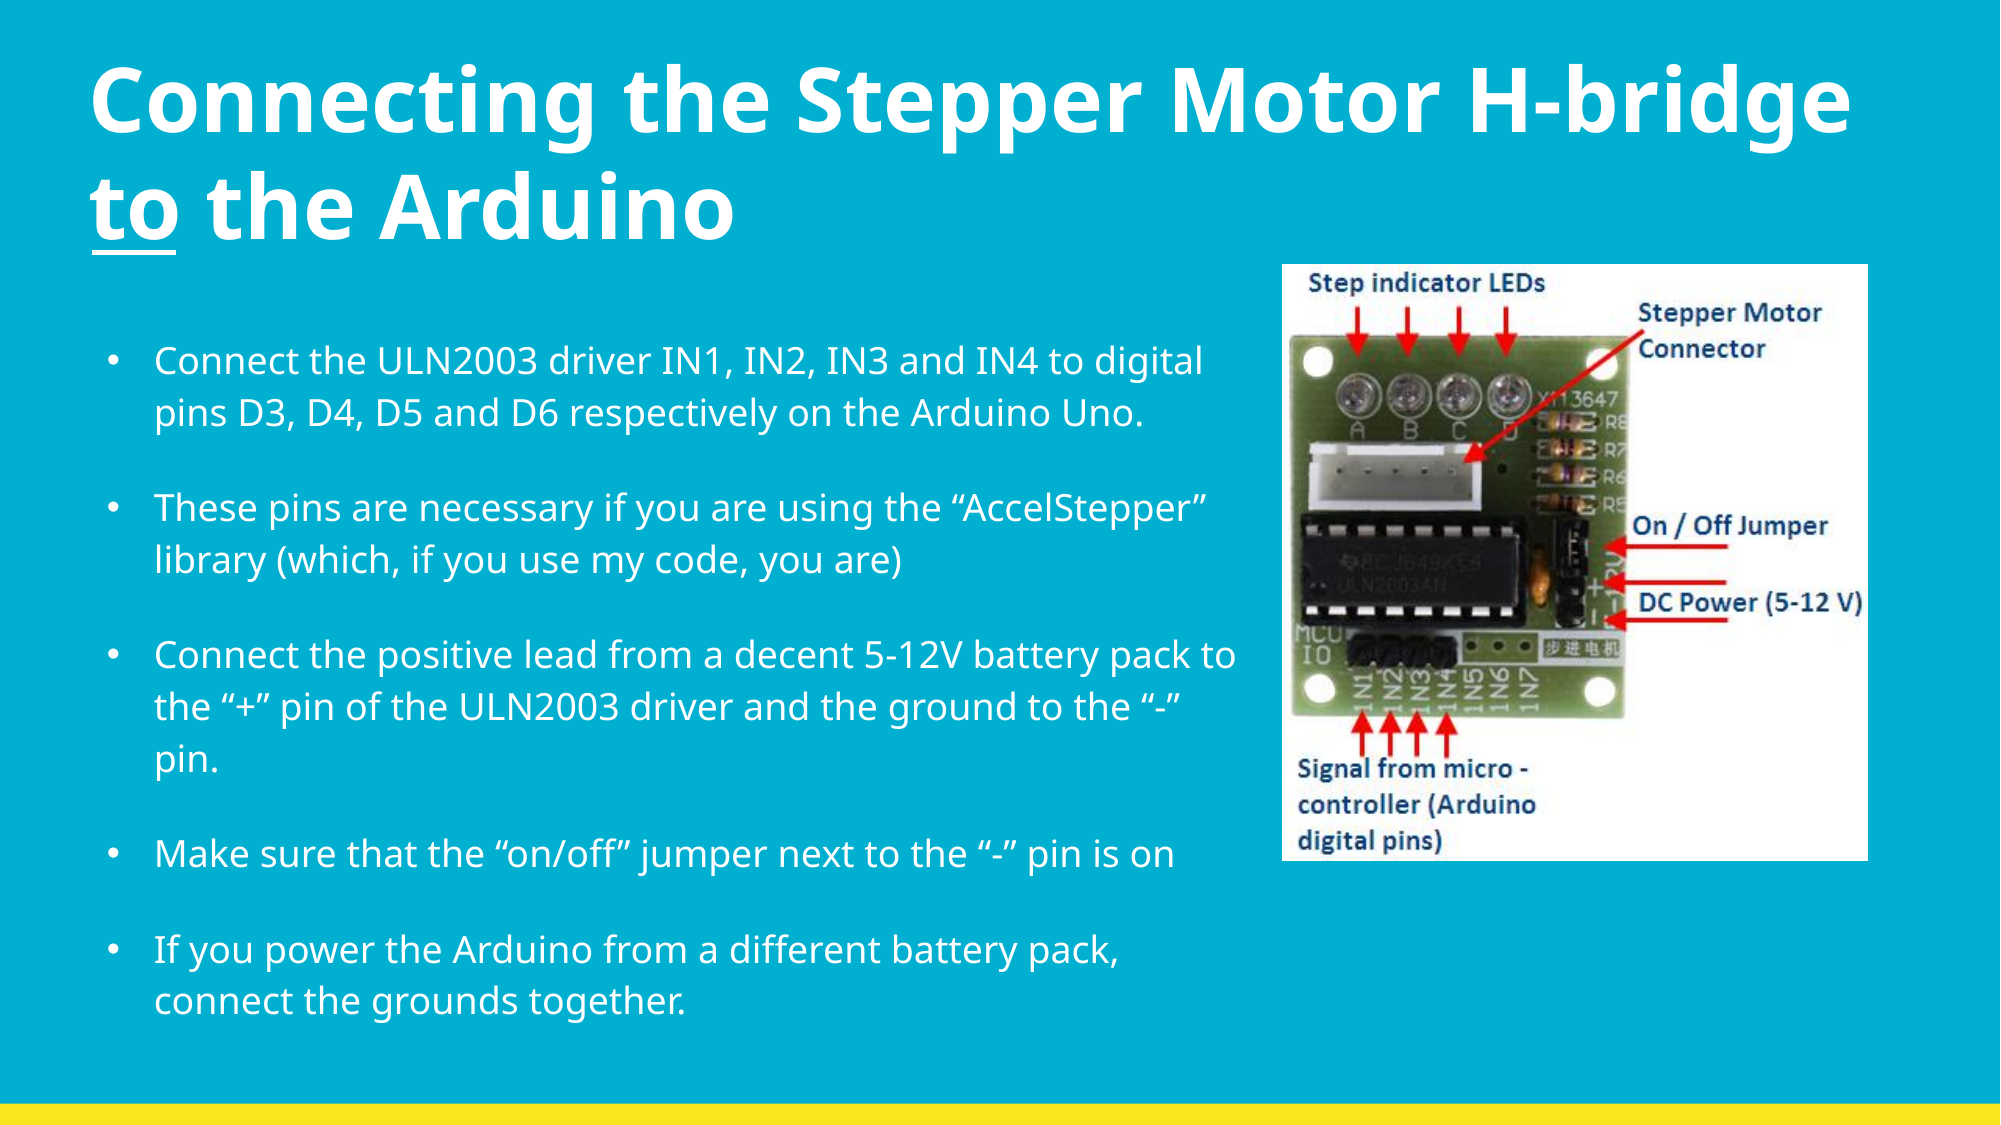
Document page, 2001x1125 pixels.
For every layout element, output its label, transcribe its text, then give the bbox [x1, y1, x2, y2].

title Connecting the Stepper Motor H-bridge to the Arduino [68, 22, 1932, 164]
list Connect the ULN2003 driver IN1, IN2, IN3 and IN4 to digital pins D3, D4, D5 and D6 respectively on the Arduino Uno. These pins are necessary if you are using the “AccelStepper” library (which, if you use my code, you are) Connect the positive lead from a decent 5-12V battery pack to the “+” pin of the ULN2003 driver and the ground to the “-” pin. Make sure that the “on/off” jumper next to the “-” pin is on If you power the Arduino from a different battery pack, connect the grounds together. [68, 310, 1263, 1000]
picture [1281, 264, 1869, 861]
